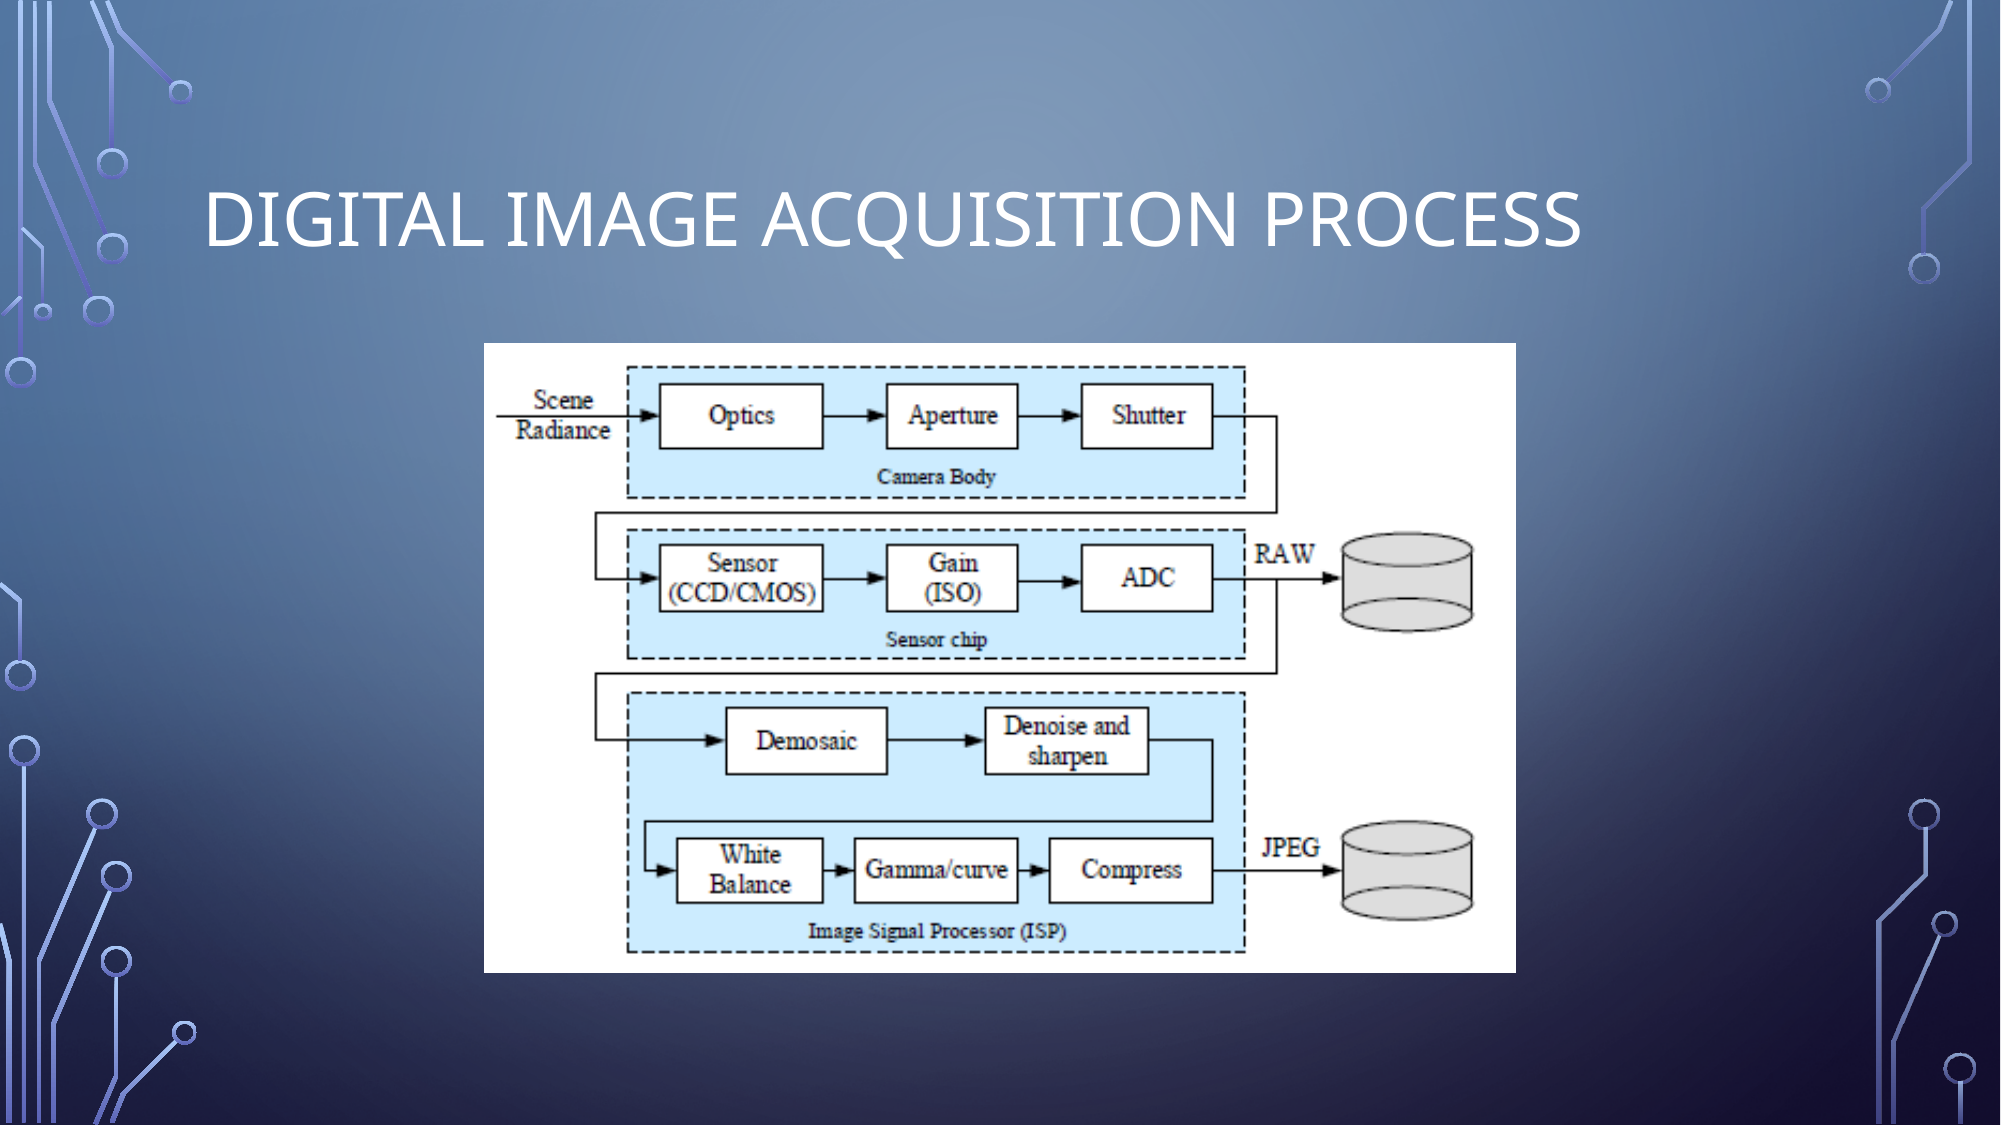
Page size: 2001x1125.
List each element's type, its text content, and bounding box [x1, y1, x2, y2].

title Digital Image Acquisition process [187, 101, 1813, 344]
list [483, 343, 1516, 974]
